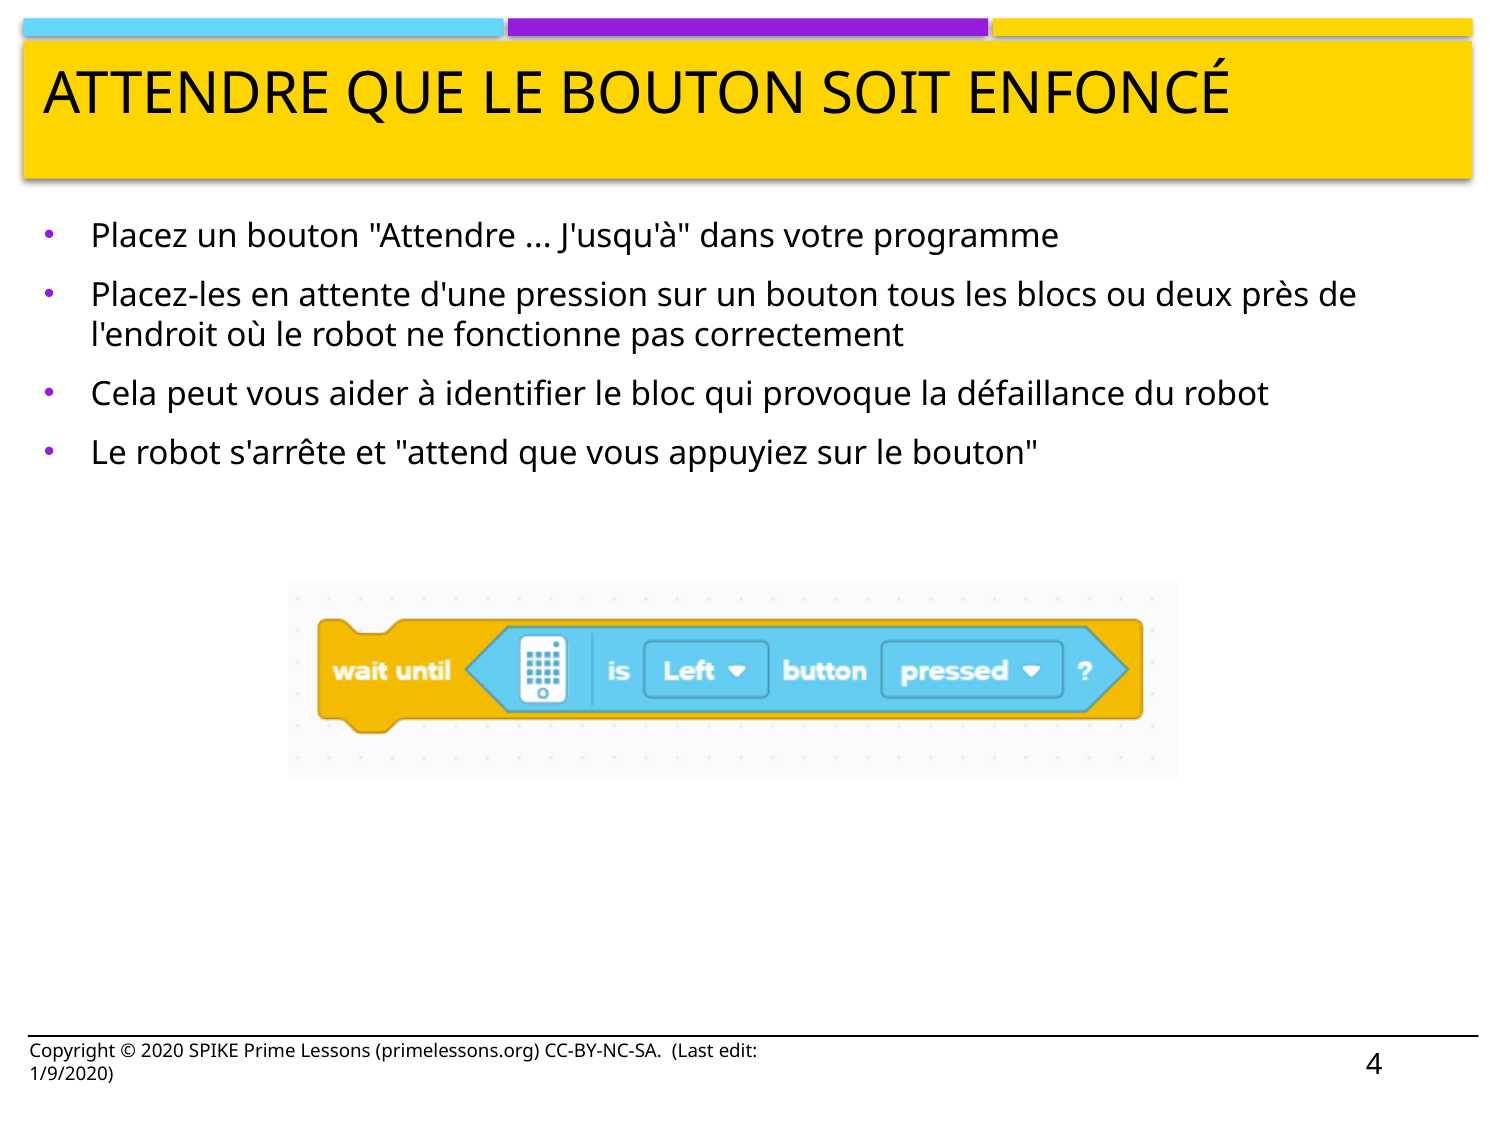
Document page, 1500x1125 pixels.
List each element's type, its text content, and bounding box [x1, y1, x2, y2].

picture [288, 579, 1179, 780]
footer Copyright © 2020 SPIKE Prime Lessons (primelessons.org) CC-BY-NC-SA. (Last edit: 1/9/2020) [14, 1031, 814, 1092]
list Placez un bouton "Attendre ... J'usqu'à" dans votre programme Placez-les en attente d'une pression sur un bouton tous les blocs ou deux près de l'endroit où le robot ne fonctionne pas correctement Cela peut vous aider à identifier le bloc qui provoque la défaillance du robot Le robot s'arrête et "attend que vous appuyiez sur le bouton" [28, 206, 1464, 970]
title Attendre que le bouton soit enfoncé [28, 48, 1464, 172]
slide_number 4 [1351, 1037, 1478, 1098]
